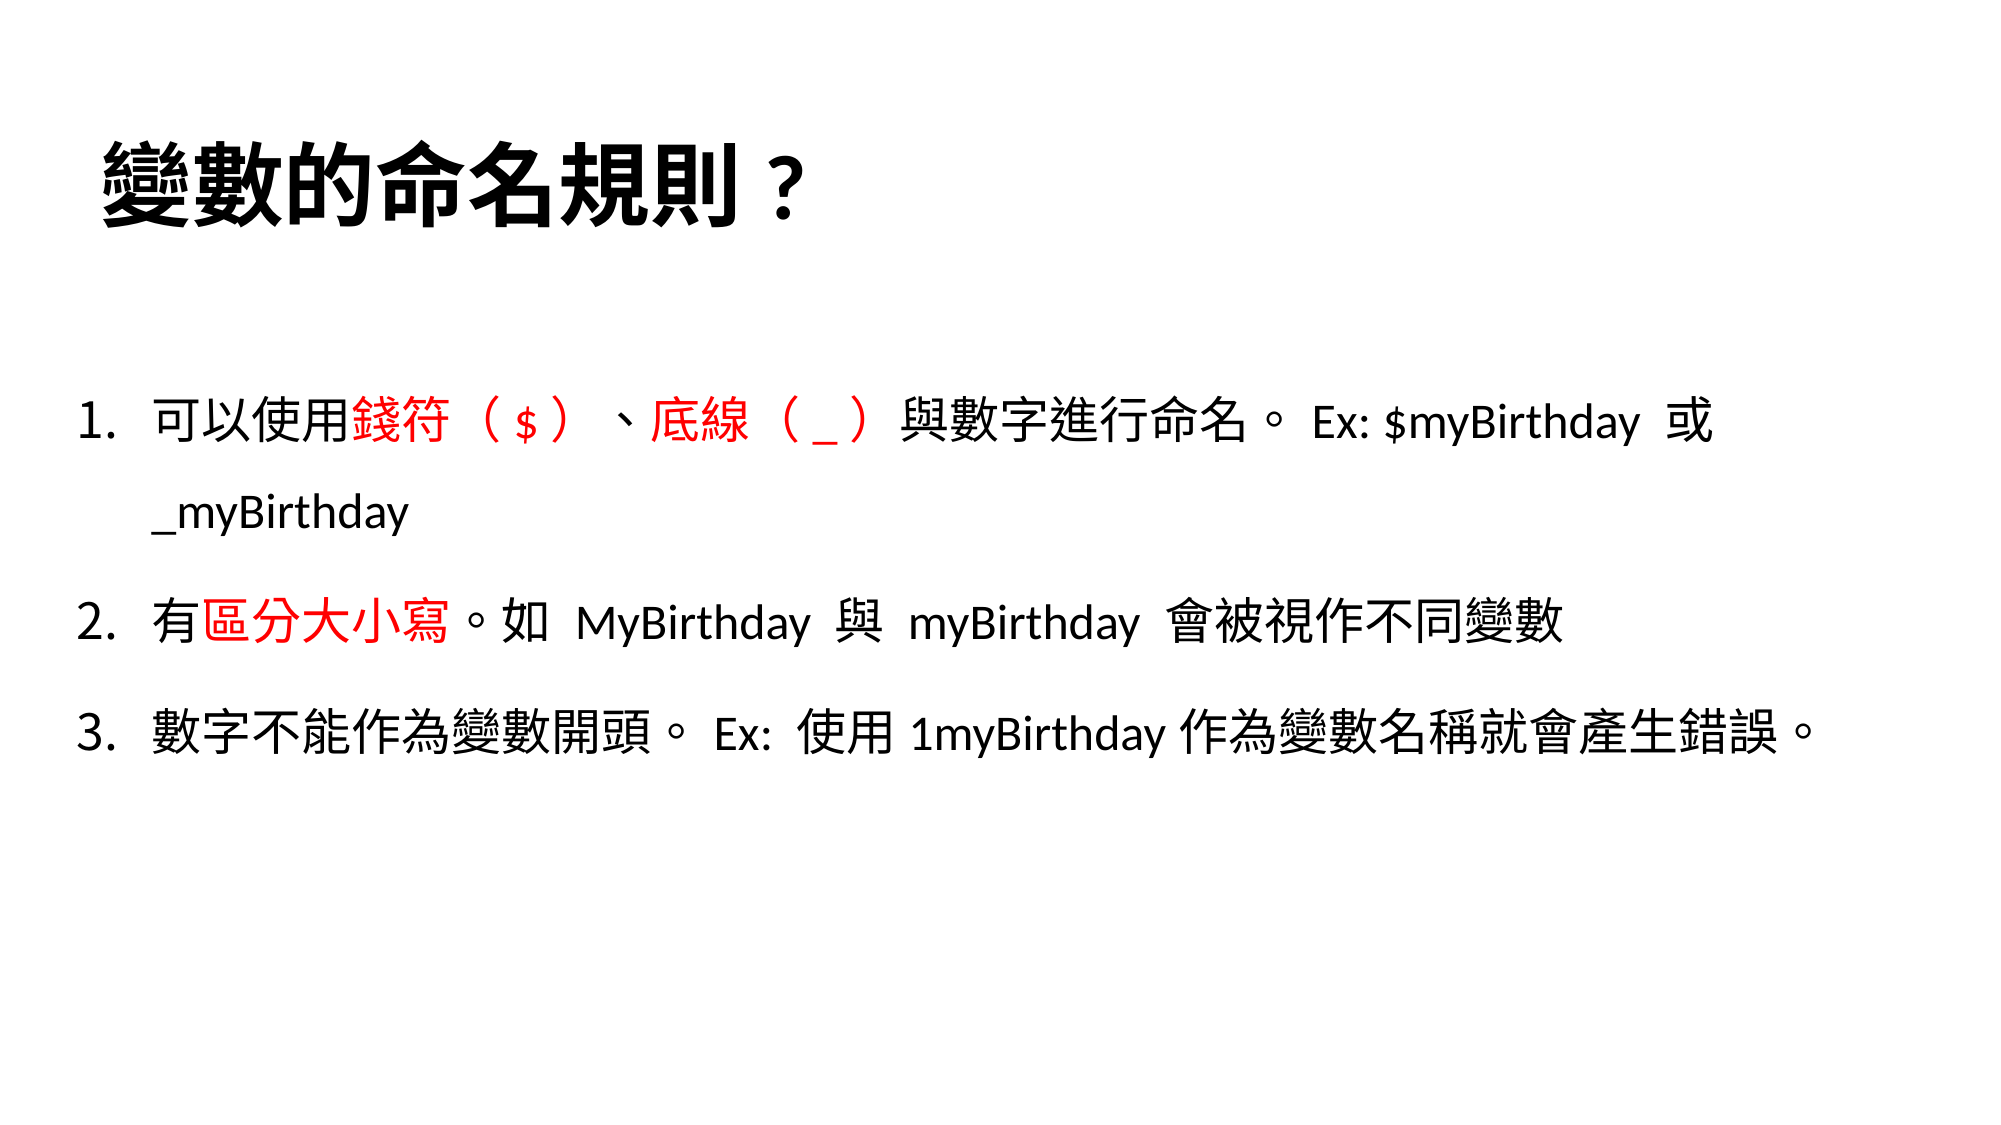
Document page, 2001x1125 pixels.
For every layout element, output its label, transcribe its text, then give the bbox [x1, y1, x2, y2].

list 可以使用錢符（$）、底線（_）與數字進行命名。Ex: $myBirthday 或 _myBirthday 有區分大小寫。如 MyBirthday 與 myBirthday 會被視作不同變數 數字不能作為變數開頭。Ex: 使用1myBirthday作為變數名稱就會產生錯誤。 [61, 351, 1965, 1066]
title 變數的命名規則? [85, 80, 1811, 299]
